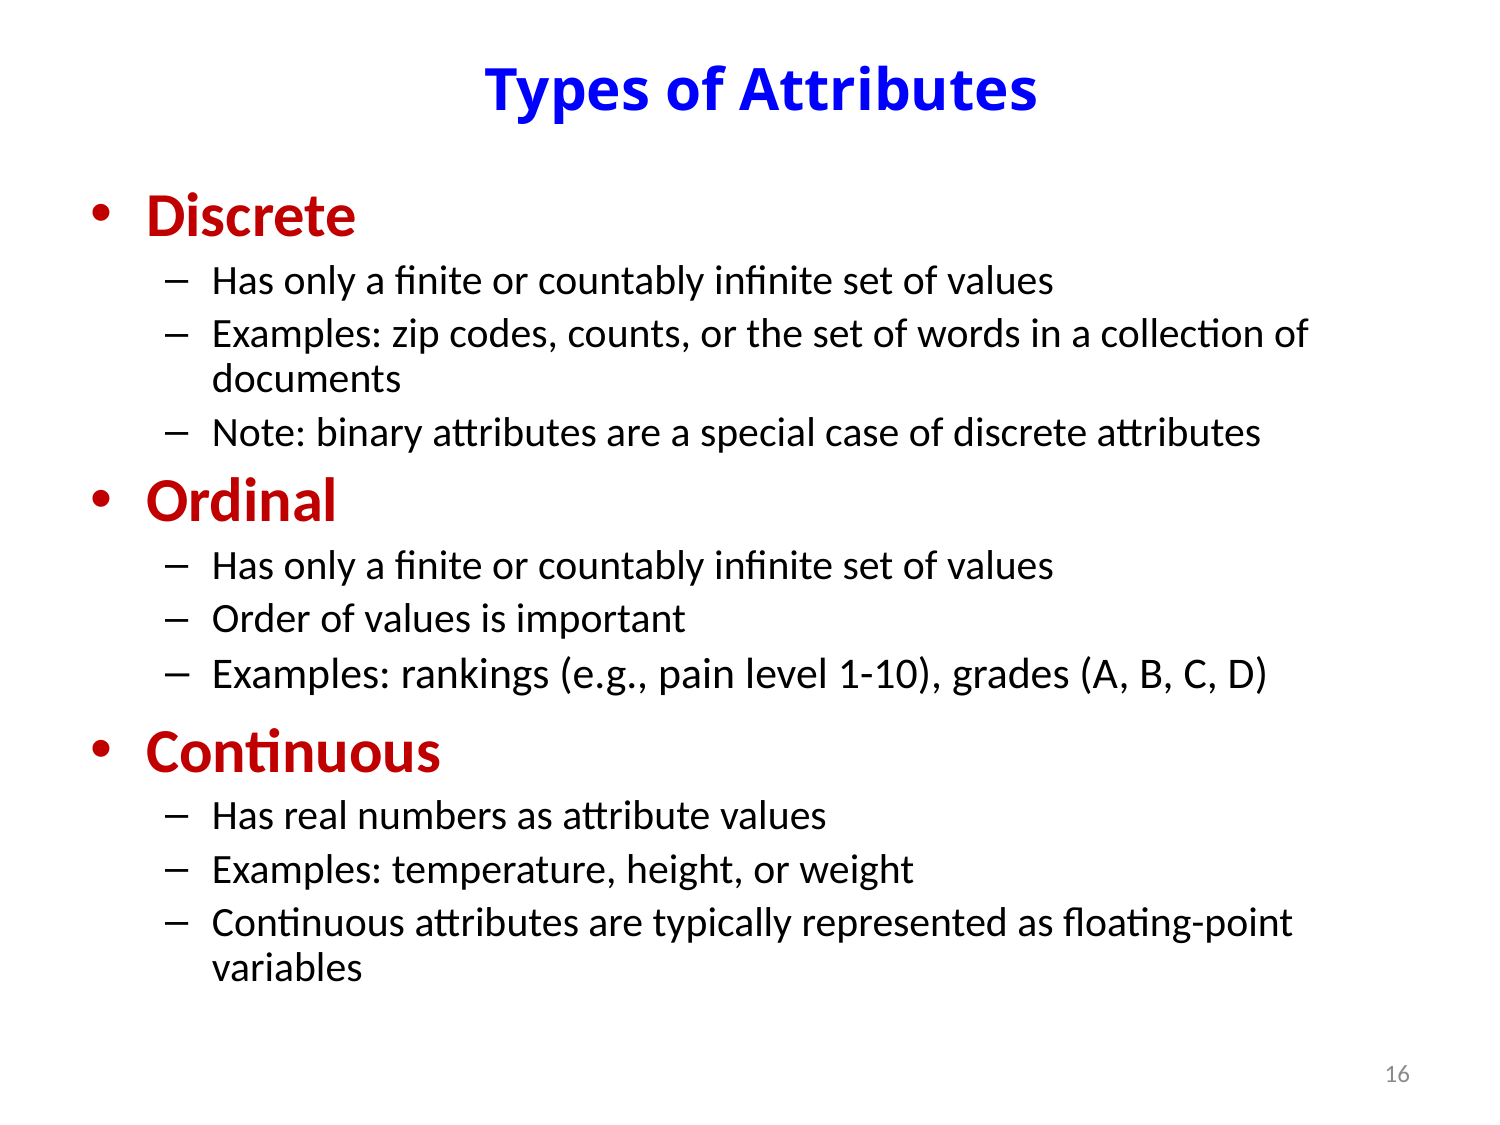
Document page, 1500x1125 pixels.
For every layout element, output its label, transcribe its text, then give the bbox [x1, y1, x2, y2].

slide_number 16 [1074, 1042, 1425, 1103]
list Discrete Has only a finite or countably infinite set of values Examples: zip codes, counts, or the set of words in a collection of documents Note: binary attributes are a special case of discrete attributes Ordinal Has only a finite or countably infinite set of values Order of values is important Examples: rankings (e.g., pain level 1-10), grades (A, B, C, D) Continuous Has real numbers as attribute values Examples: temperature, height, or weight Continuous attributes are typically represented as floating-point variables [75, 174, 1425, 1005]
text_box Types of Attributes [93, 12, 1444, 163]
